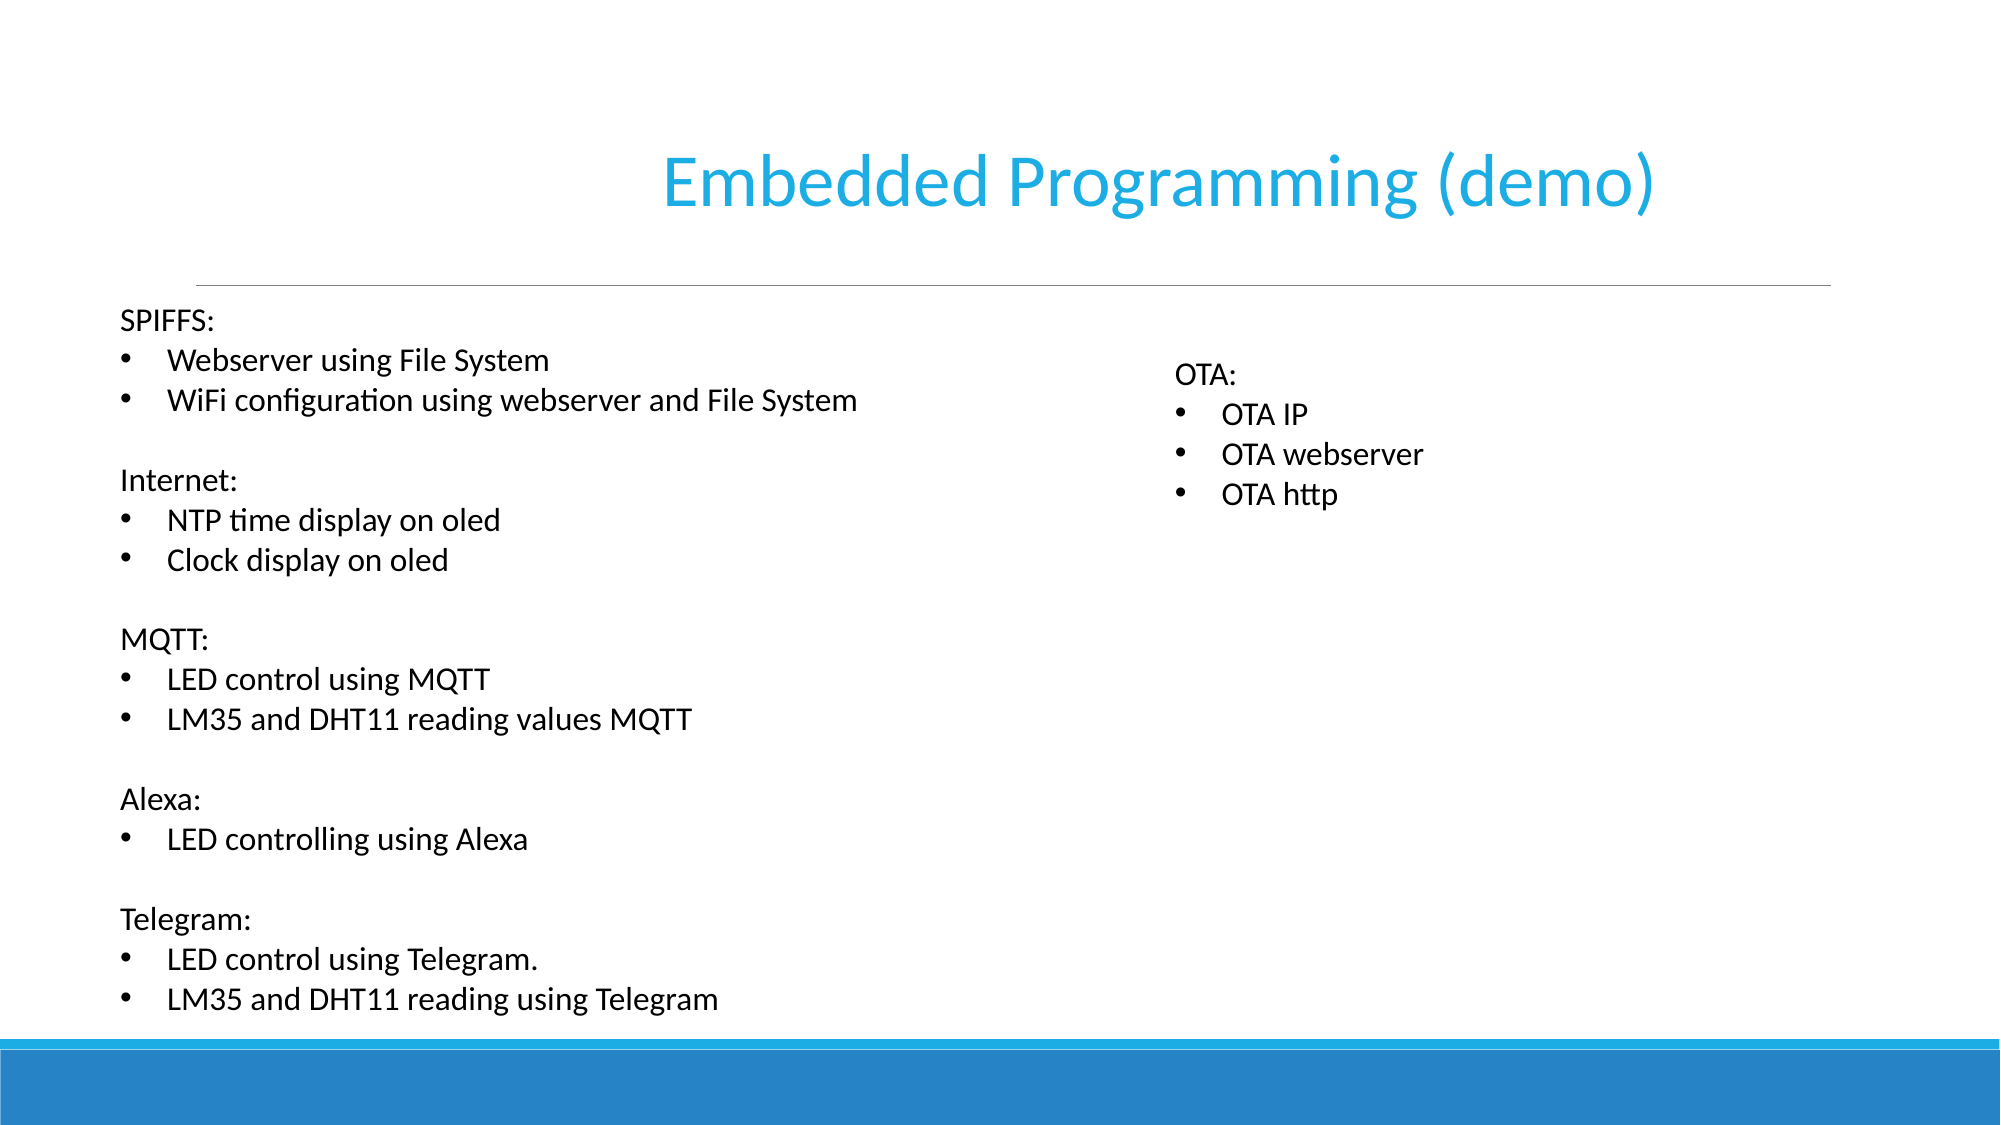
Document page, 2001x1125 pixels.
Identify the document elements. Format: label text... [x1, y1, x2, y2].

text_box OTA: OTA IP OTA webserver OTA http [1160, 304, 1925, 560]
text_box Embedded Programming (demo) [647, 123, 1673, 229]
text_box SPIFFS: Webserver using File System WiFi configuration using webserver and File System Internet: NTP time display on oled Clock display on oled MQTT: LED control using MQTT LM35 and DHT11 reading values MQTT Alexa: LED controlling using Alexa Telegram: LED control using Telegram. LM35 and DHT11 reading using Telegram [105, 290, 984, 1064]
